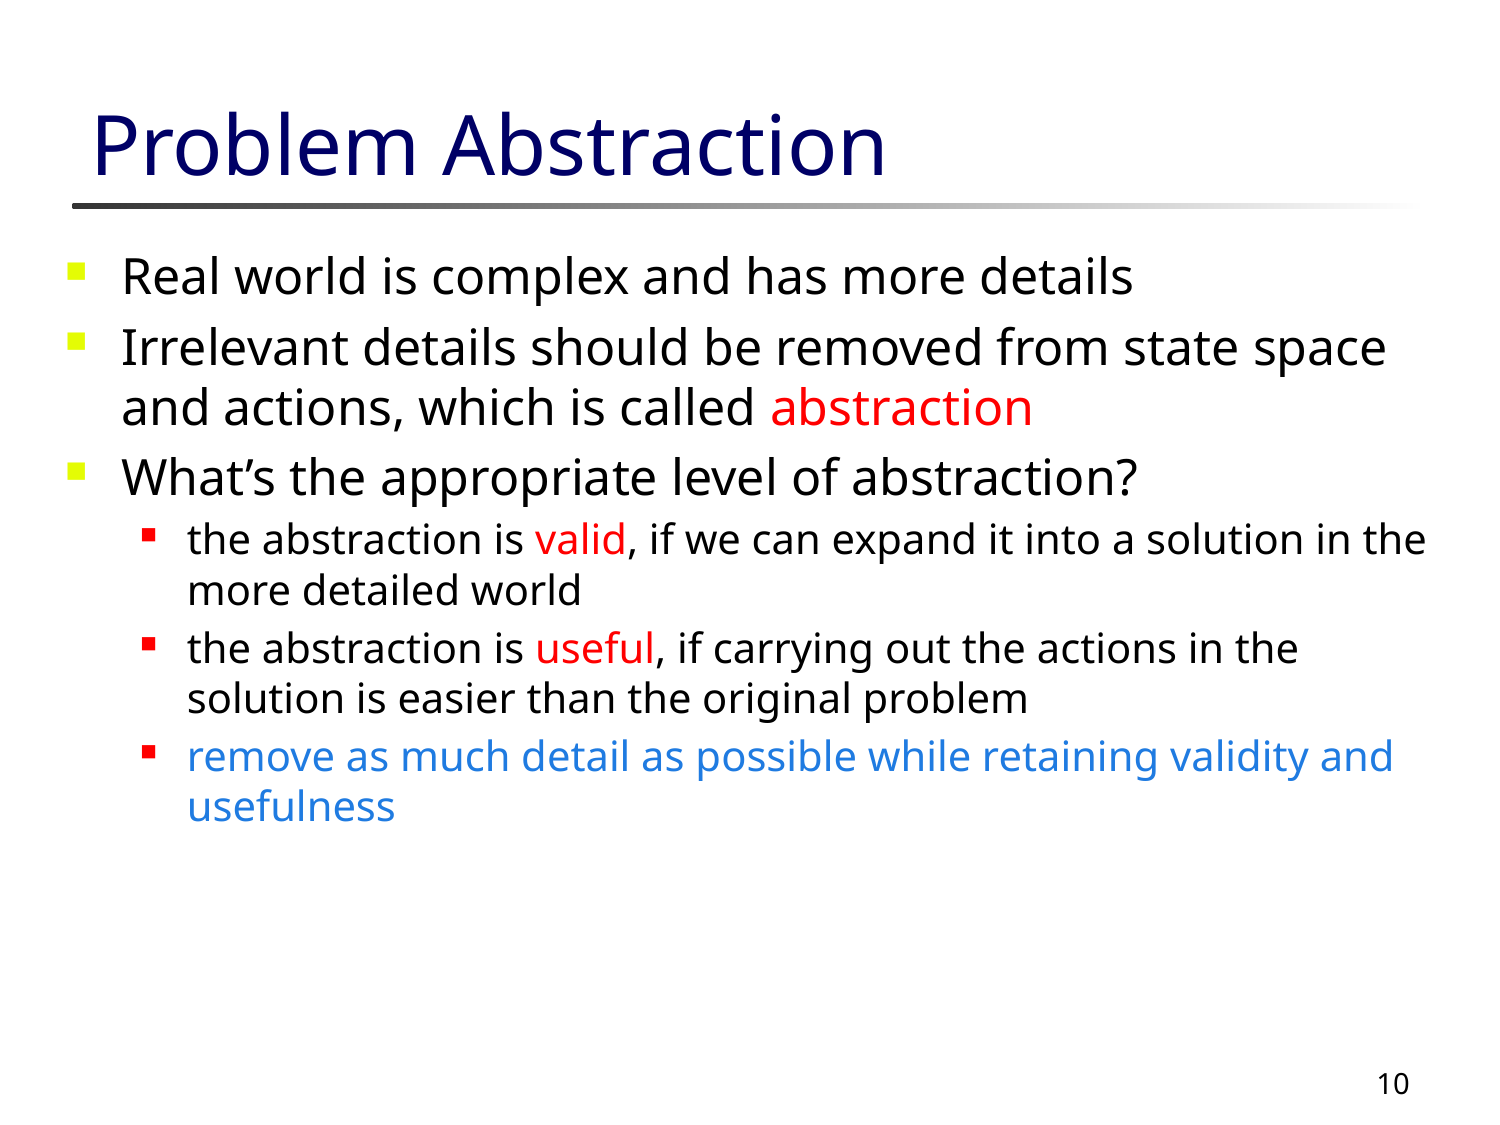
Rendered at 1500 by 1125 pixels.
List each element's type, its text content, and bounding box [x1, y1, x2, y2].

list Real world is complex and has more details Irrelevant details should be removed from state space and actions, which is called abstraction What’s the appropriate level of abstraction? the abstraction is valid, if we can expand it into a solution in the more detailed world the abstraction is useful, if carrying out the actions in the solution is easier than the original problem remove as much detail as possible while retaining validity and usefulness [50, 237, 1463, 994]
slide_number 10 [1112, 1037, 1426, 1113]
title Problem Abstraction [75, 12, 1468, 200]
